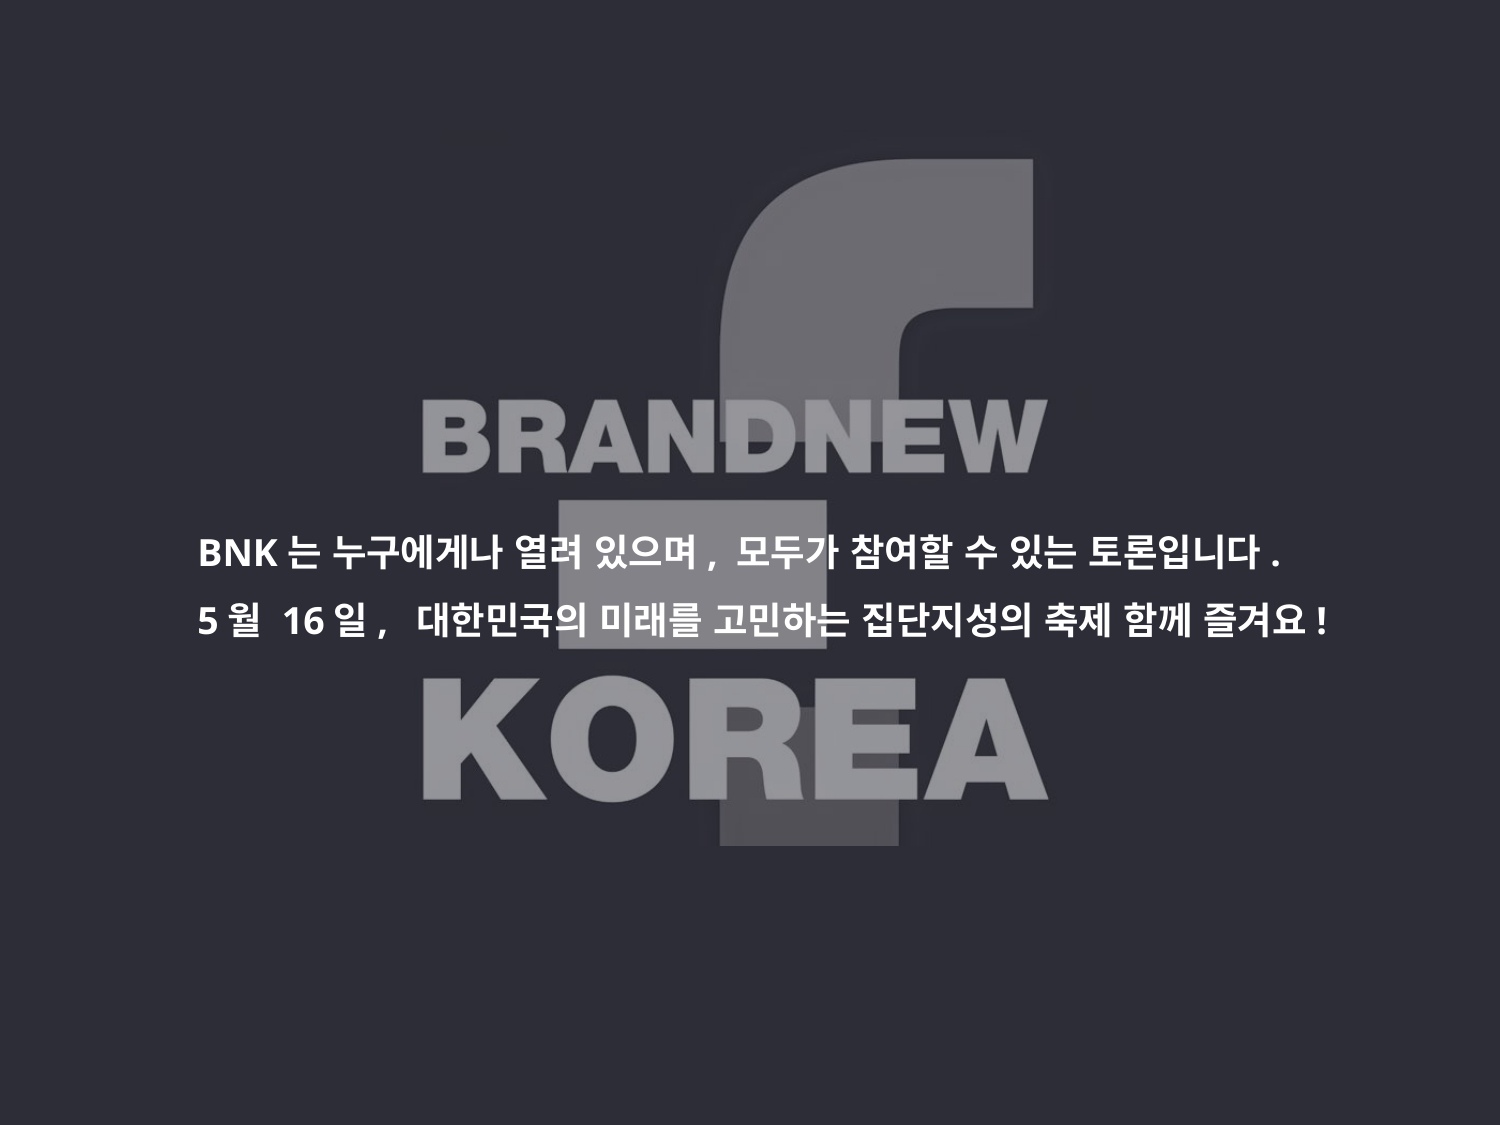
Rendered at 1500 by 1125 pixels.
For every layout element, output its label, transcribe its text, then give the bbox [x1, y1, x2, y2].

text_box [371, 113, 1093, 847]
text_box [89, 123, 1416, 954]
text_box BNK는 누구에게나 열려 있으며, 모두가 참여할 수 있는 토론입니다. 5월 16일, 대한민국의 미래를 고민하는 집단지성의 축제 함께 즐겨요! [182, 499, 366, 649]
text_box BNK는 누구에게나 열려 있으며, 모두가 참여할 수 있는 토론입니다. 5월 16일, 대한민국의 미래를 고민하는 집단지성의 축제 함께 즐겨요! [1096, 499, 1376, 649]
